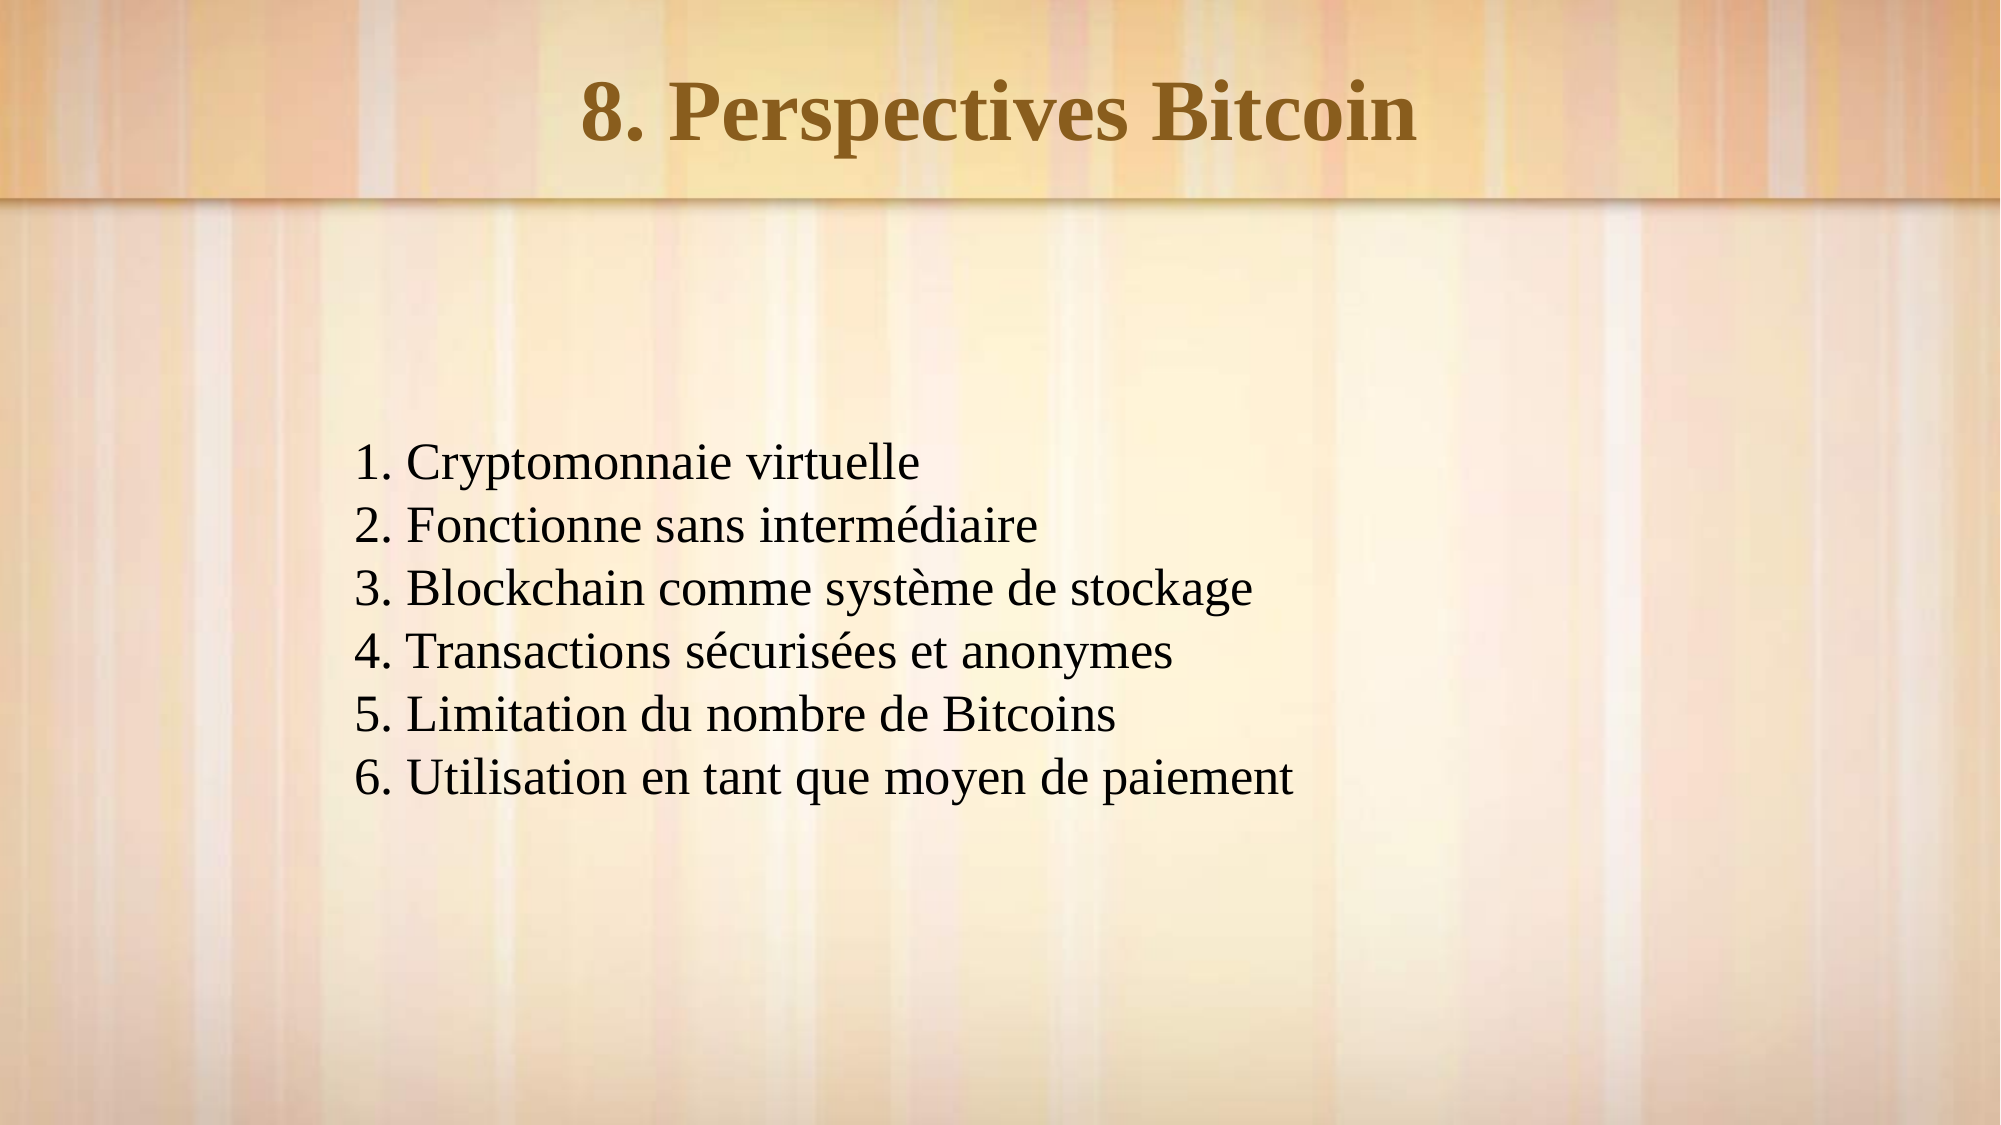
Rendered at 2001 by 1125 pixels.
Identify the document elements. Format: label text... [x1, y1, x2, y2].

text_box 1. Cryptomonnaie virtuelle 2. Fonctionne sans intermédiaire 3. Blockchain comme système de stockage 4. Transactions sécurisées et anonymes 5. Limitation du nombre de Bitcoins 6. Utilisation en tant que moyen de paiement [339, 374, 1311, 813]
title 8. Perspectives Bitcoin [151, 19, 1849, 192]
picture [0, 0, 2001, 1125]
